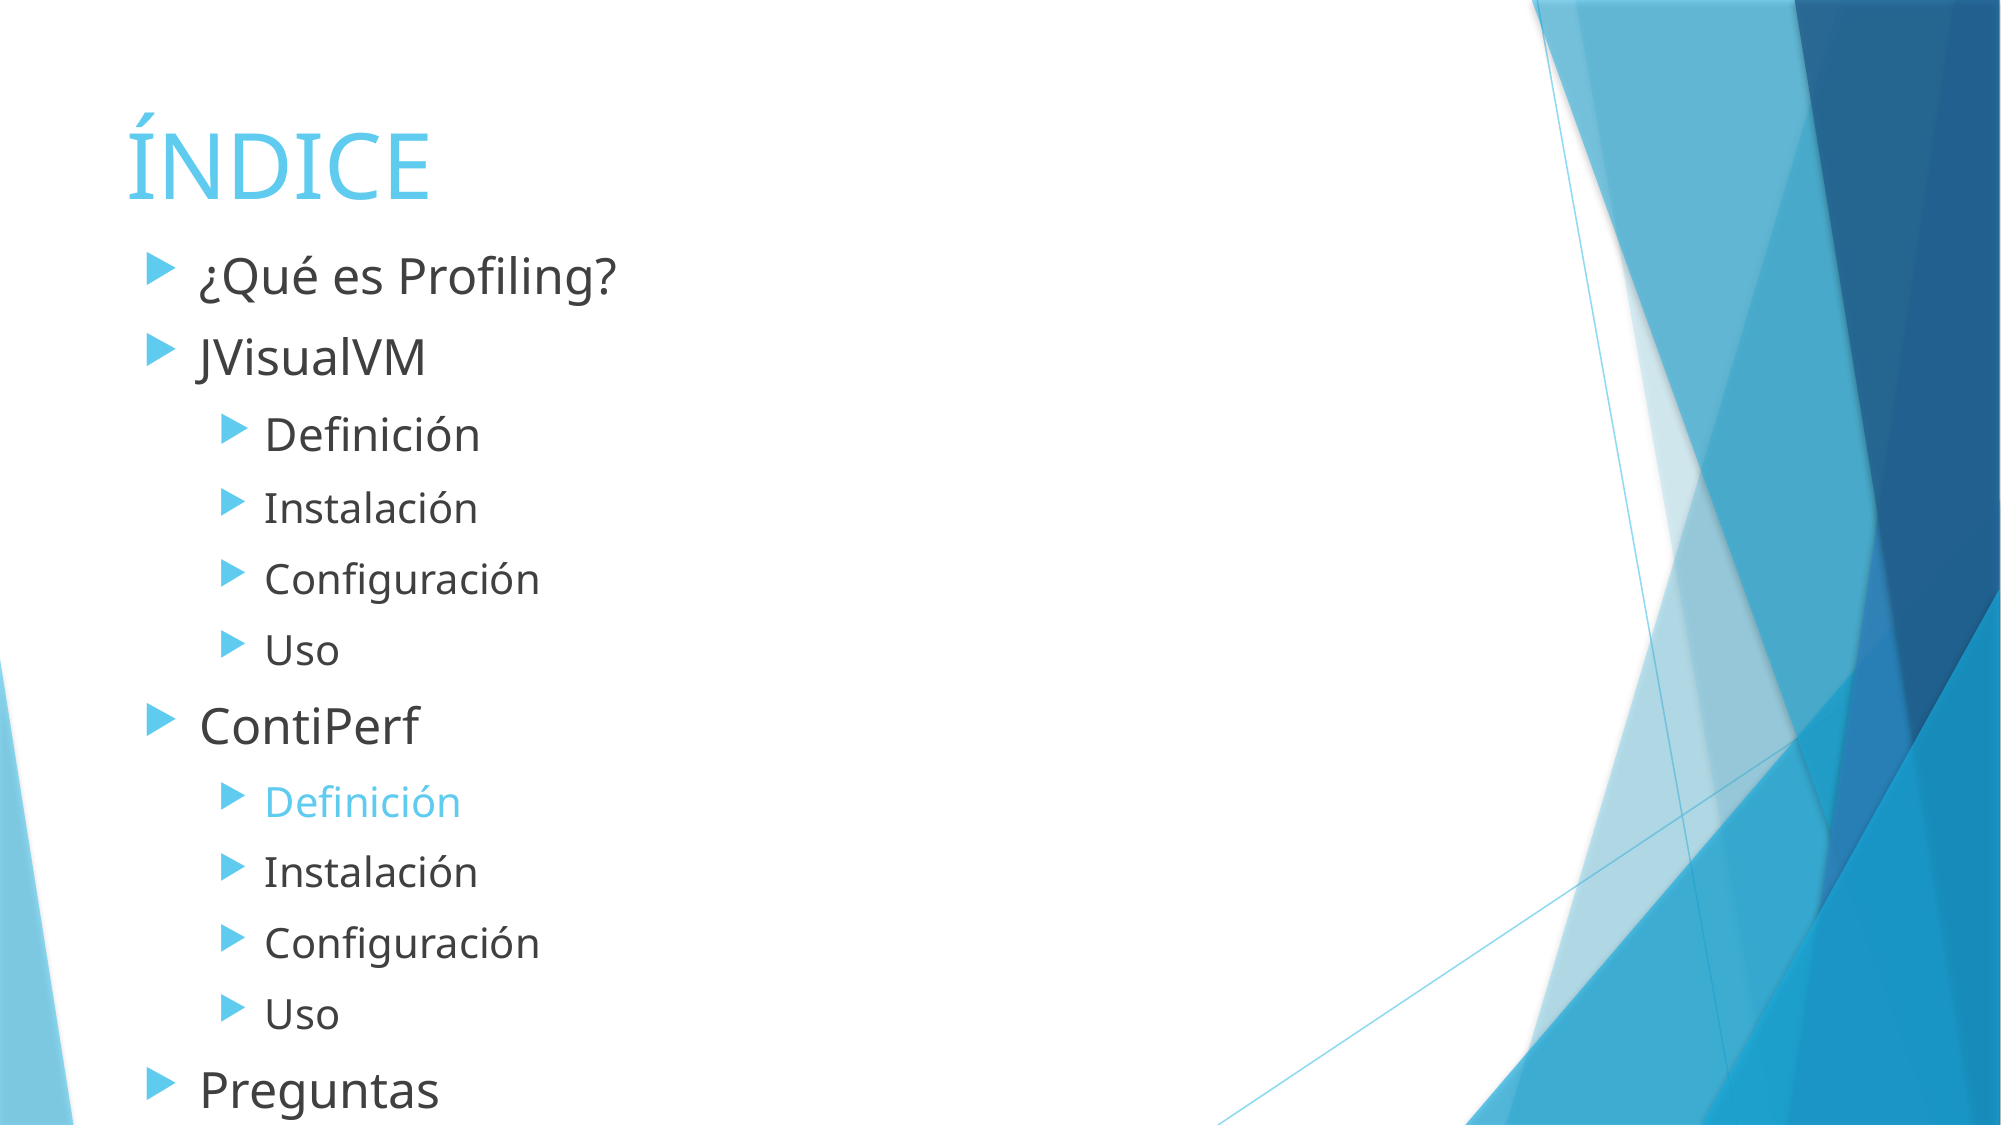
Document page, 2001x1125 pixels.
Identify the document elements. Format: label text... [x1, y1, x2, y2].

title ÍNDICE [111, 99, 1522, 317]
text_box ¿Qué es Profiling? JVisualVM Definición Instalación Configuración Uso ContiPerf Definición Instalación Configuración Uso Preguntas [128, 236, 1539, 874]
